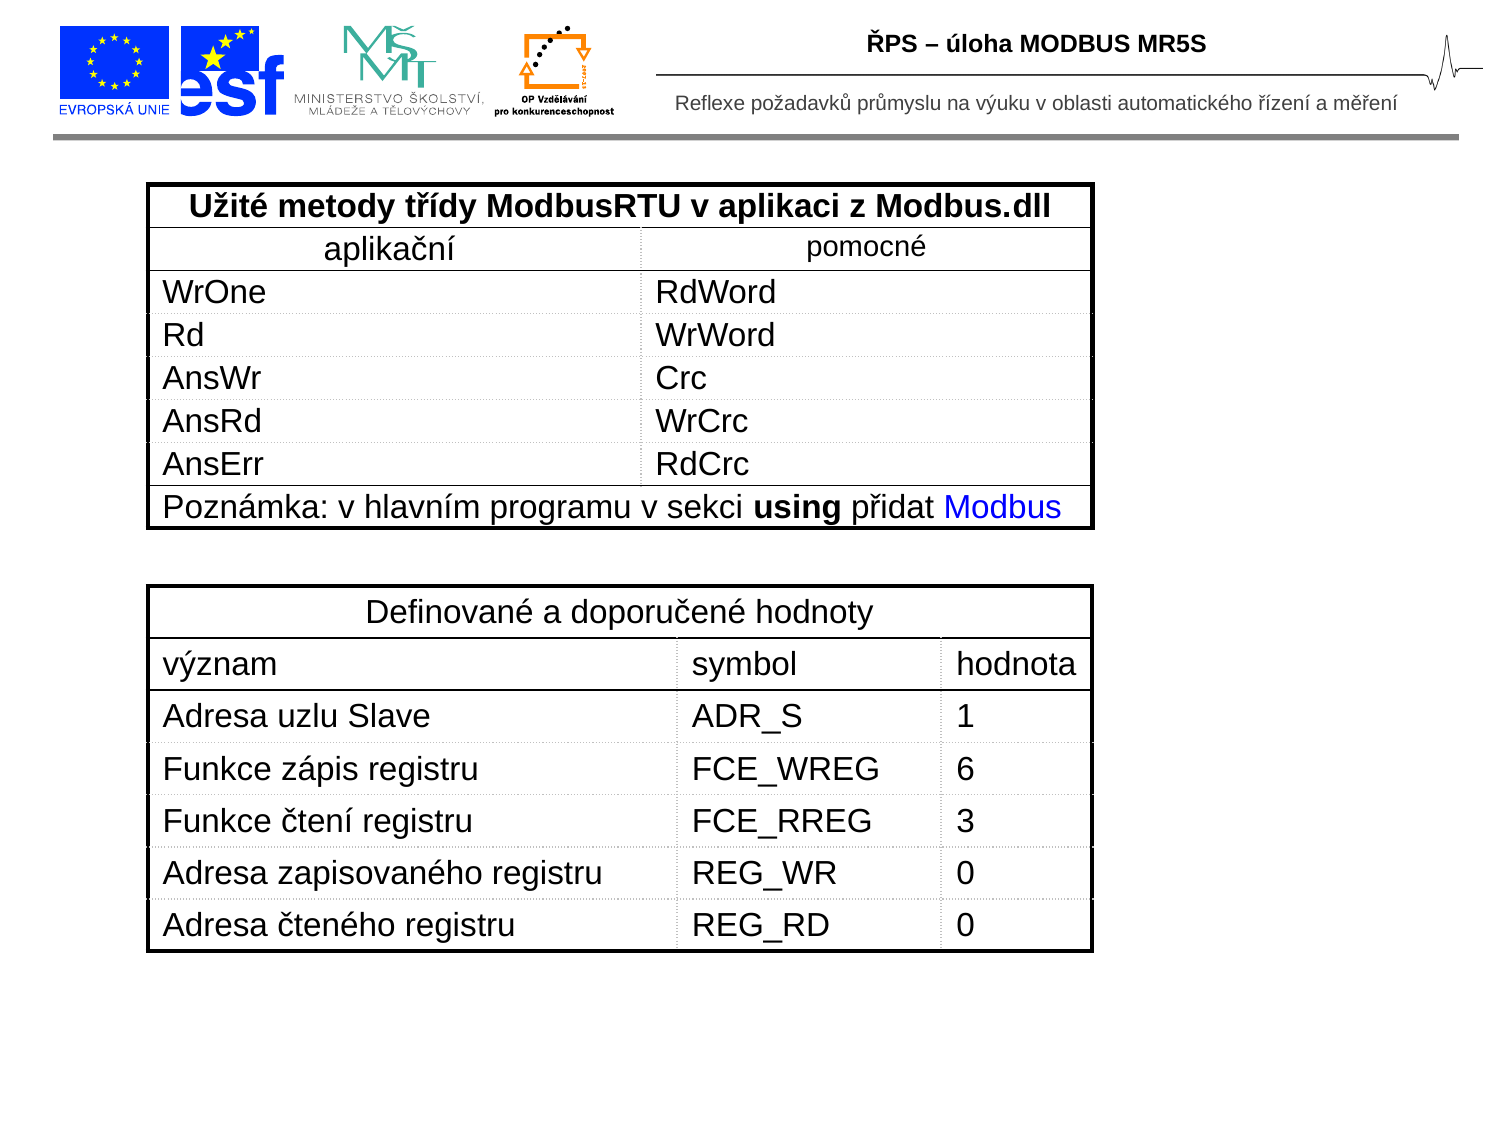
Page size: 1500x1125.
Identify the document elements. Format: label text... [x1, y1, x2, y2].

table_cell 0 [941, 899, 1090, 949]
table_cell RdWord [641, 271, 1090, 313]
table_cell AnsErr [150, 442, 641, 485]
table_cell FCE_WREG [677, 742, 941, 795]
table_cell Adresa čteného registru [150, 899, 677, 949]
table_cell hodnota [941, 639, 1090, 689]
table_header Užité metody třídy ModbusRTU v aplikaci z Modbus.dll [150, 187, 1090, 227]
table_cell Adresa zapisovaného registru [150, 847, 677, 899]
table_cell aplikační [150, 228, 641, 270]
table_header Definované a doporučené hodnoty [150, 588, 1090, 637]
table_cell 1 [941, 691, 1090, 742]
table_cell 3 [941, 795, 1090, 847]
table_cell 6 [941, 742, 1090, 795]
table_cell 0 [941, 847, 1090, 899]
table_cell REG_RD [677, 899, 941, 949]
table_cell pomocné [641, 228, 1090, 270]
table_cell Rd [150, 313, 641, 356]
table_cell WrCrc [641, 399, 1090, 442]
table_cell Funkce zápis registru [150, 742, 677, 795]
table_cell RdCrc [641, 442, 1090, 485]
table_cell FCE_RREG [677, 795, 941, 847]
table_cell symbol [677, 639, 941, 689]
table_cell Crc [641, 356, 1090, 399]
table_cell WrWord [641, 313, 1090, 356]
table_cell REG_WR [677, 847, 941, 899]
table_cell Adresa uzlu Slave [150, 691, 677, 742]
table_cell WrOne [150, 271, 641, 313]
table_cell význam [150, 639, 677, 689]
table_cell ADR_S [677, 691, 941, 742]
table_cell Funkce čtení registru [150, 795, 677, 847]
picture [656, 34, 1483, 91]
table_cell AnsRd [150, 399, 641, 442]
table_cell AnsWr [150, 356, 641, 399]
table_cell Poznámka: v hlavním programu v sekci using přidat Modbus [150, 486, 1090, 526]
text_box ŘPS – úloha MODBUS MR5S [644, 20, 1430, 68]
